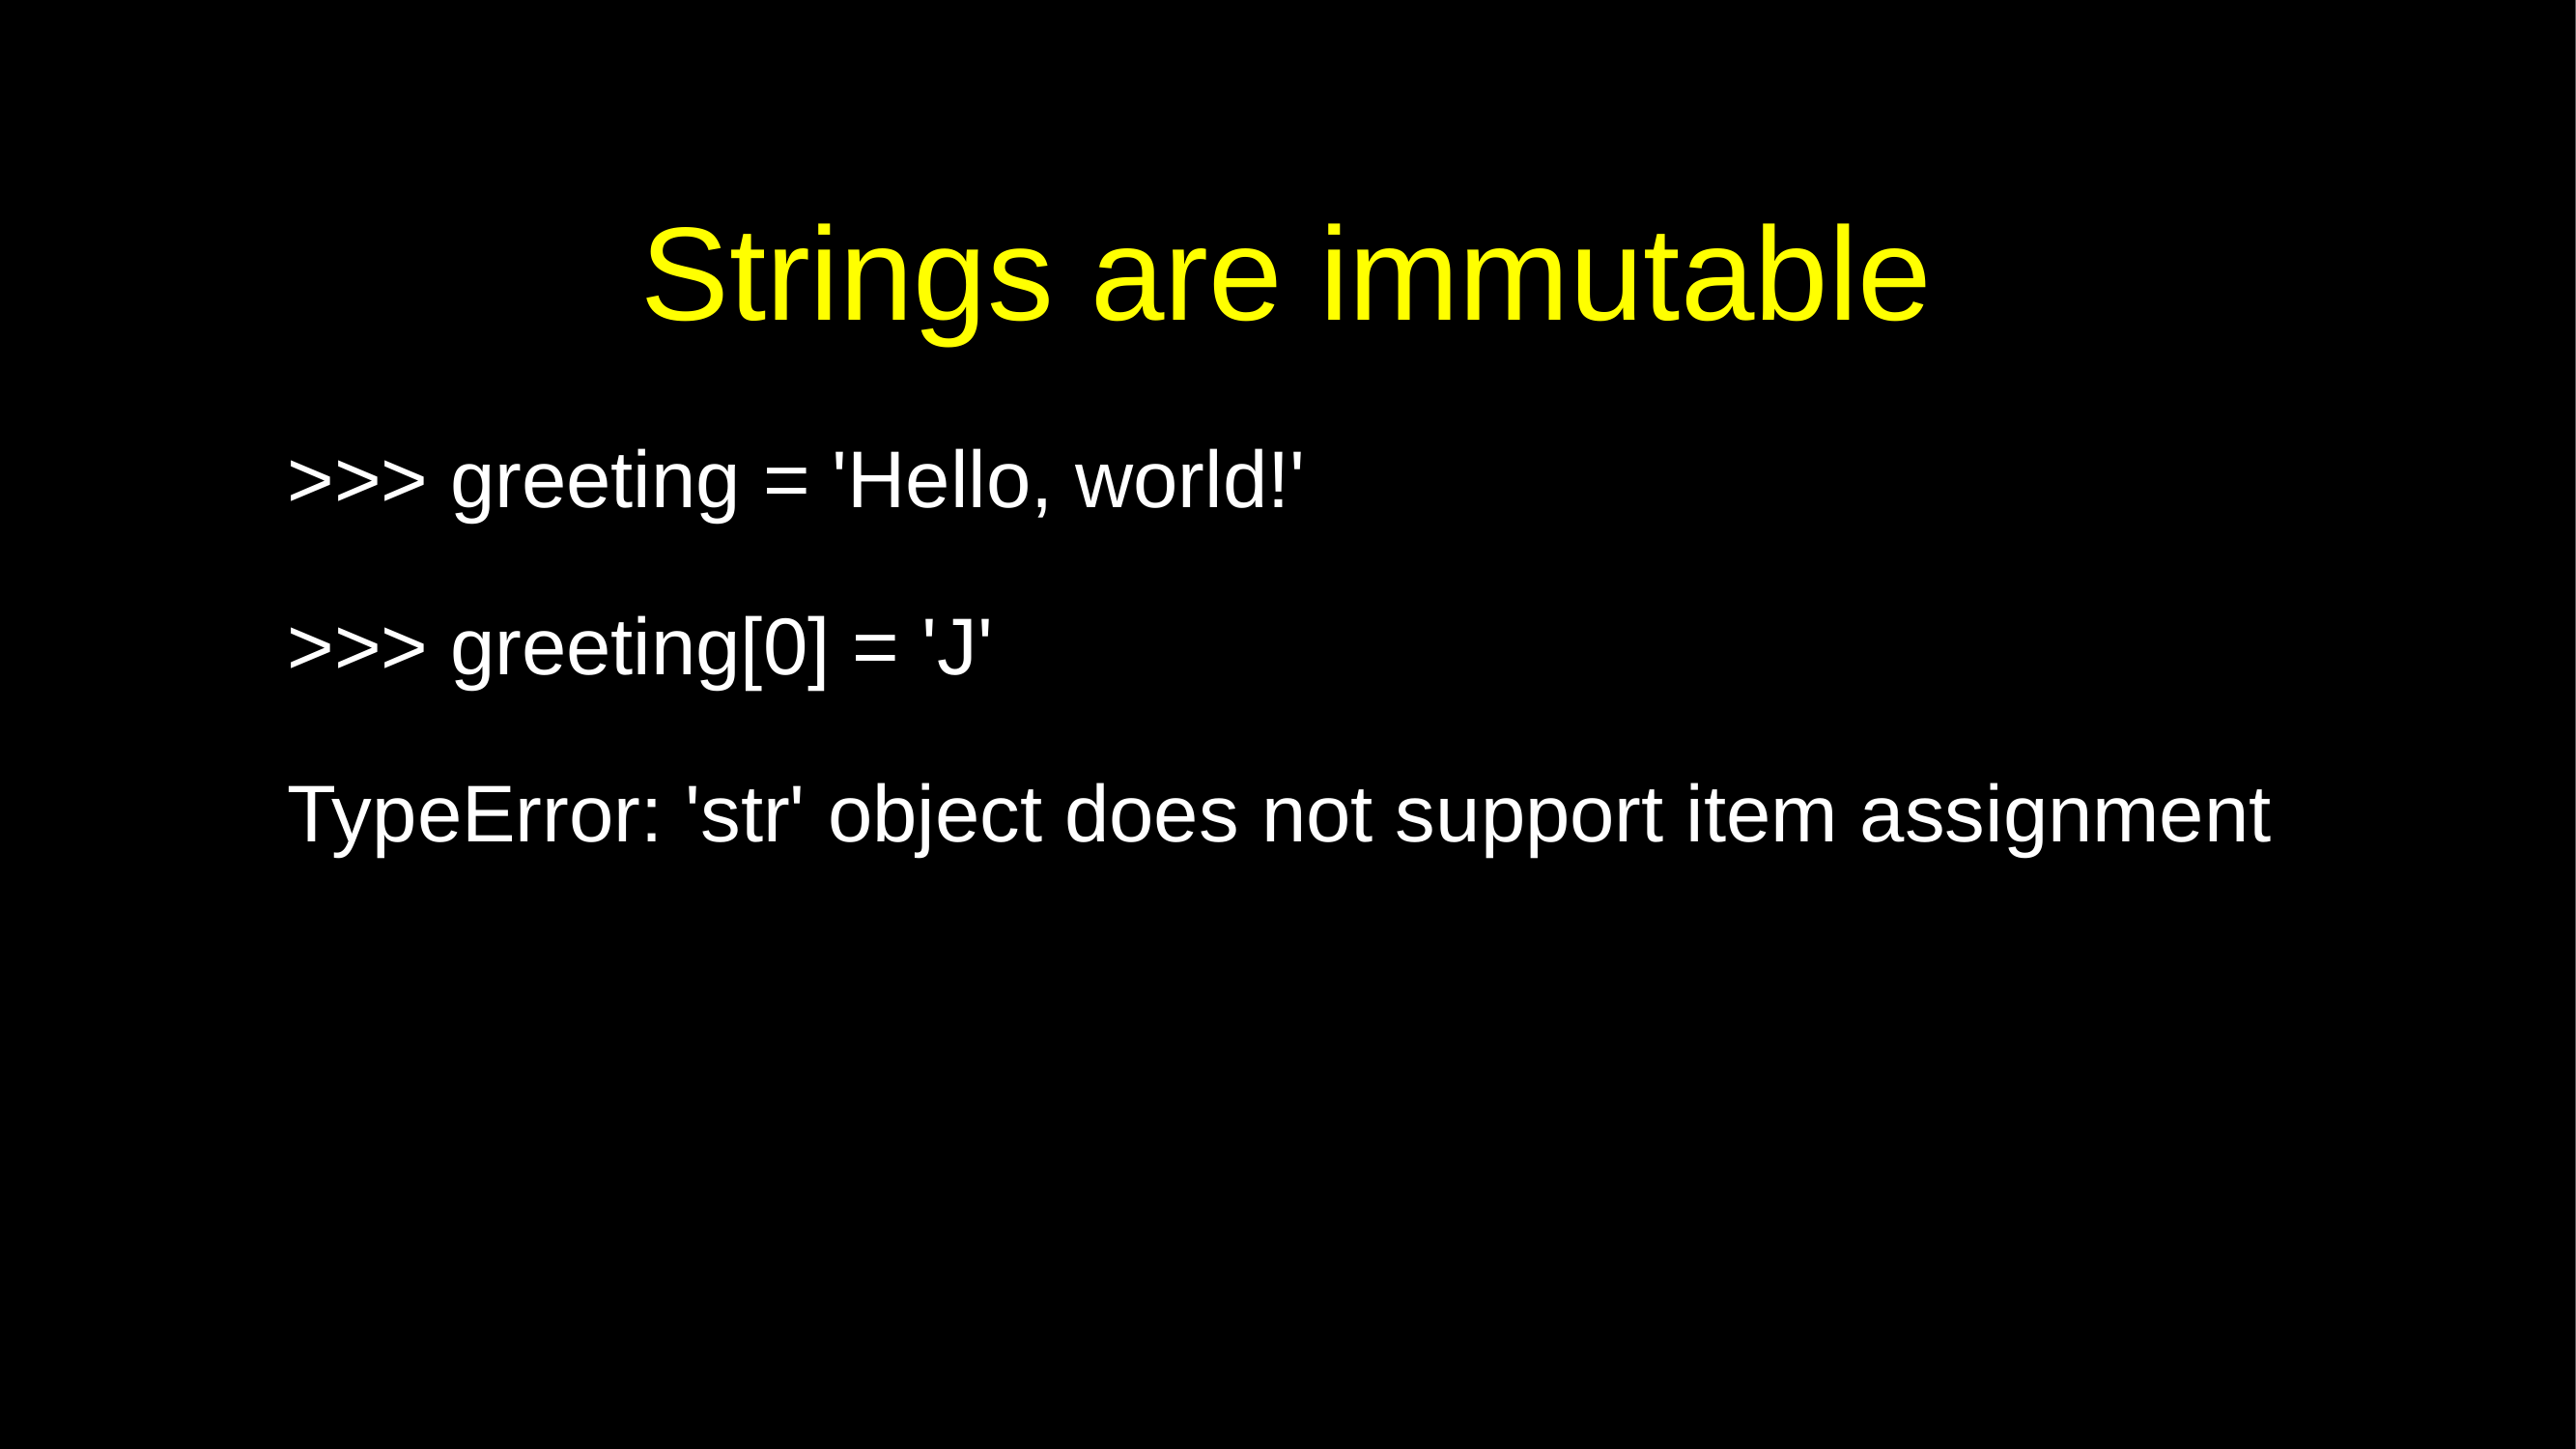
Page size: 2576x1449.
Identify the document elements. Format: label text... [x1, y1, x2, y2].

list >>> greeting = 'Hello, world!' >>> greeting[0] = 'J' TypeError: 'str' object does not support item assignment [183, 412, 2391, 1317]
title Strings are immutable [183, 131, 2391, 403]
